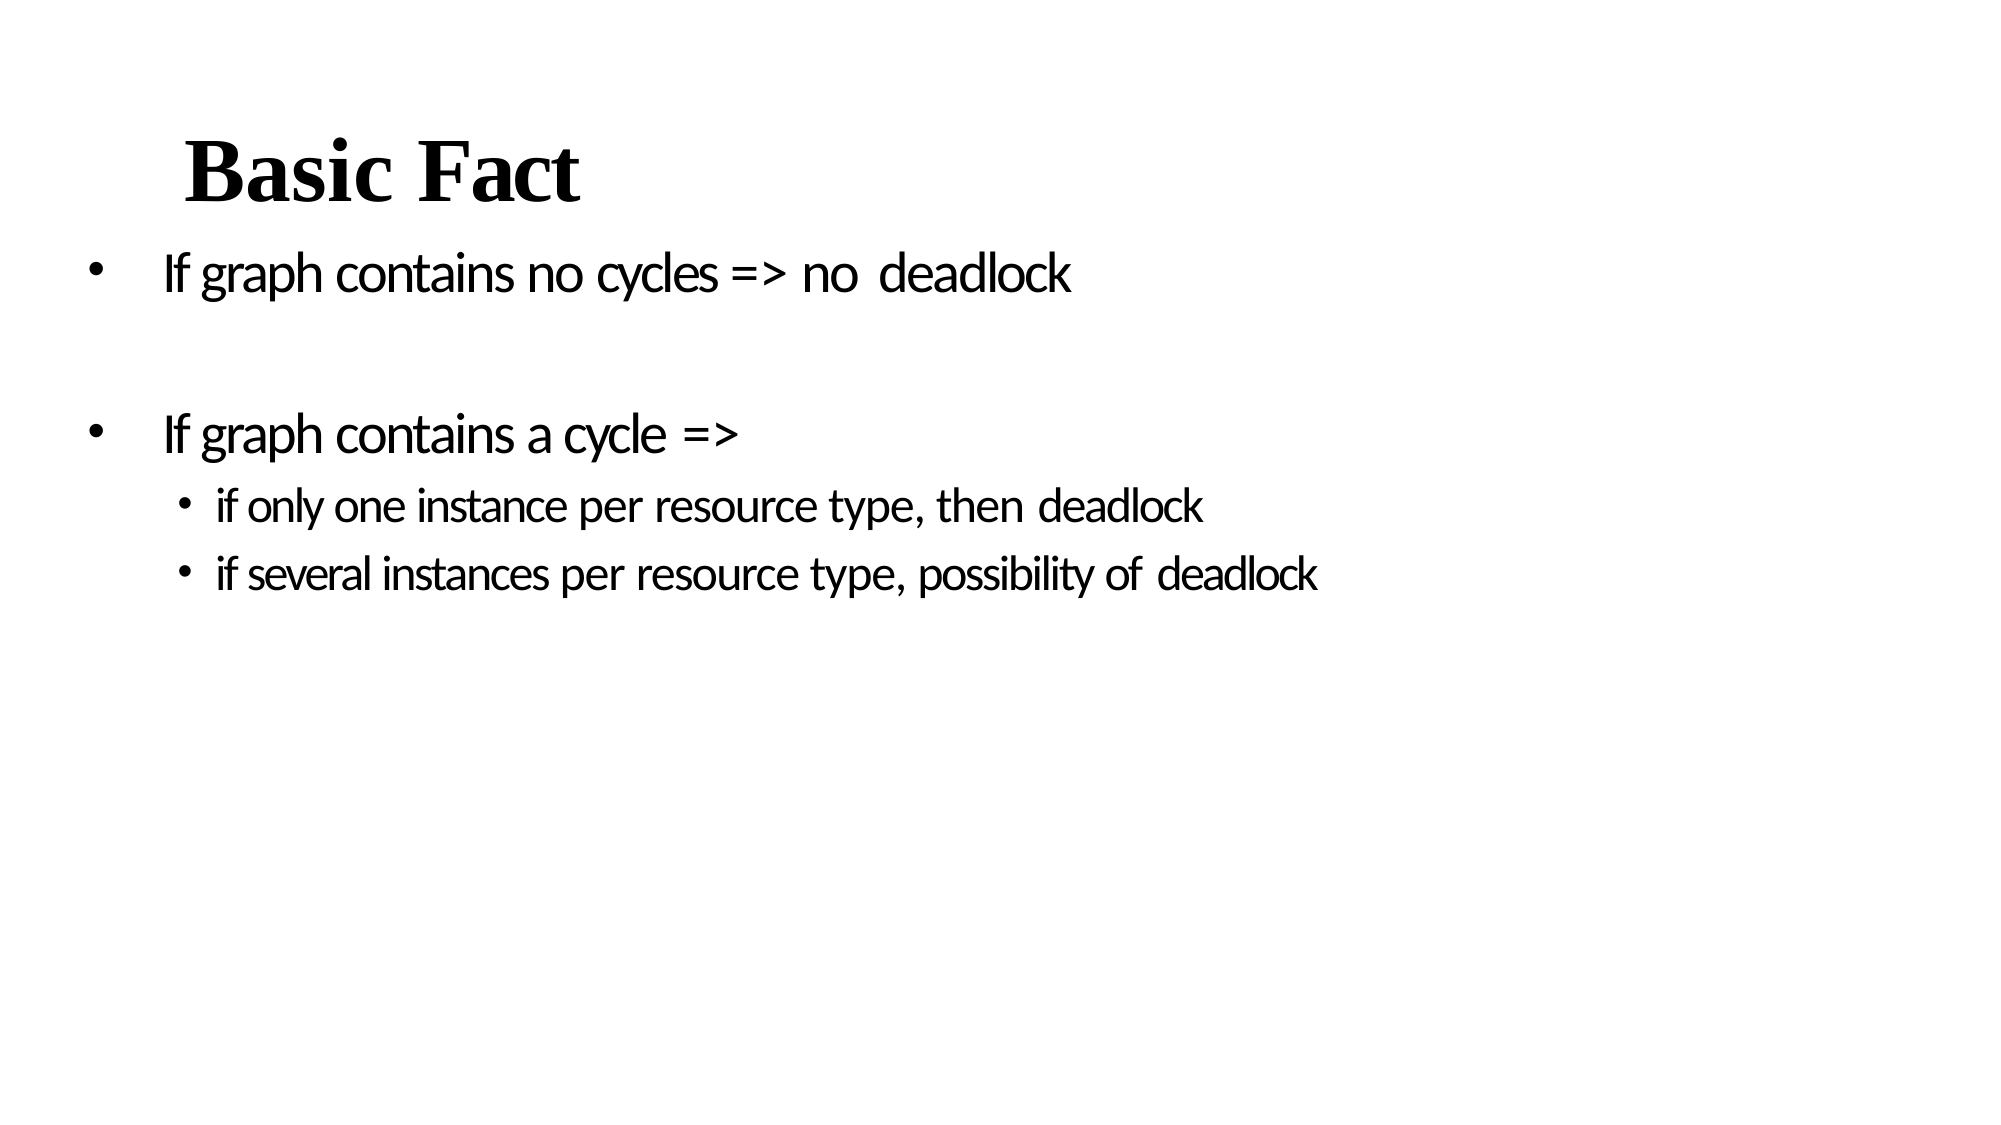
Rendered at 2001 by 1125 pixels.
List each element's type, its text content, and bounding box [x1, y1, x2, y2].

title Basic Fact [169, 50, 1745, 226]
list If graph contains no cycles => no deadlock If graph contains a cycle => if only one instance per resource type, then deadlock if several instances per resource type, possibility of deadlock [70, 226, 1923, 1038]
